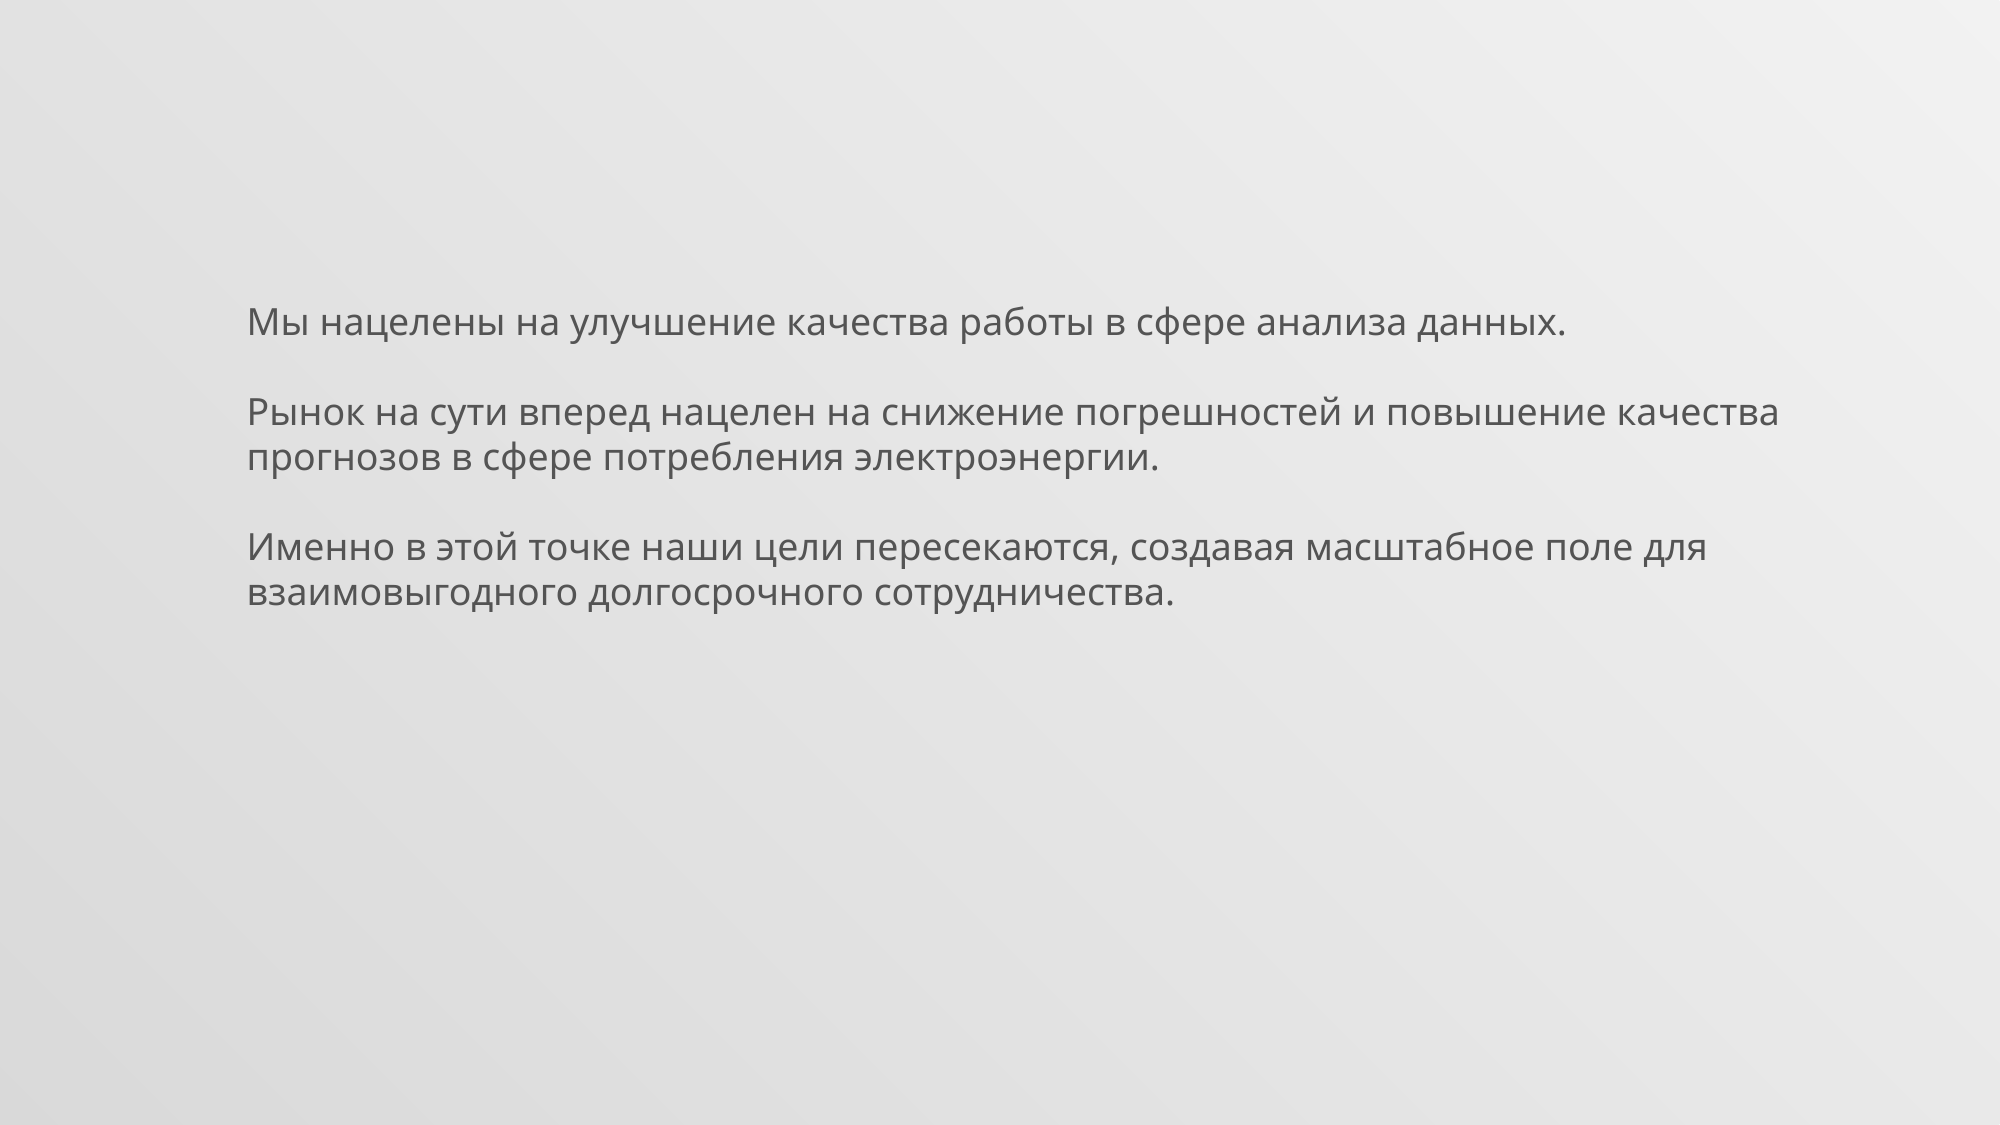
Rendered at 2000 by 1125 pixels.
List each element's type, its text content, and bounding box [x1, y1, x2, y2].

text_box Мы нацелены на улучшение качества работы в сфере анализа данных. Рынок на сути вперед нацелен на снижение погрешностей и повышение качества прогнозов в сфере потребления электроэнергии. Именно в этой точке наши цели пересекаются, создавая масштабное поле для взаимовыгодного долгосрочного сотрудничества. [231, 290, 1815, 711]
